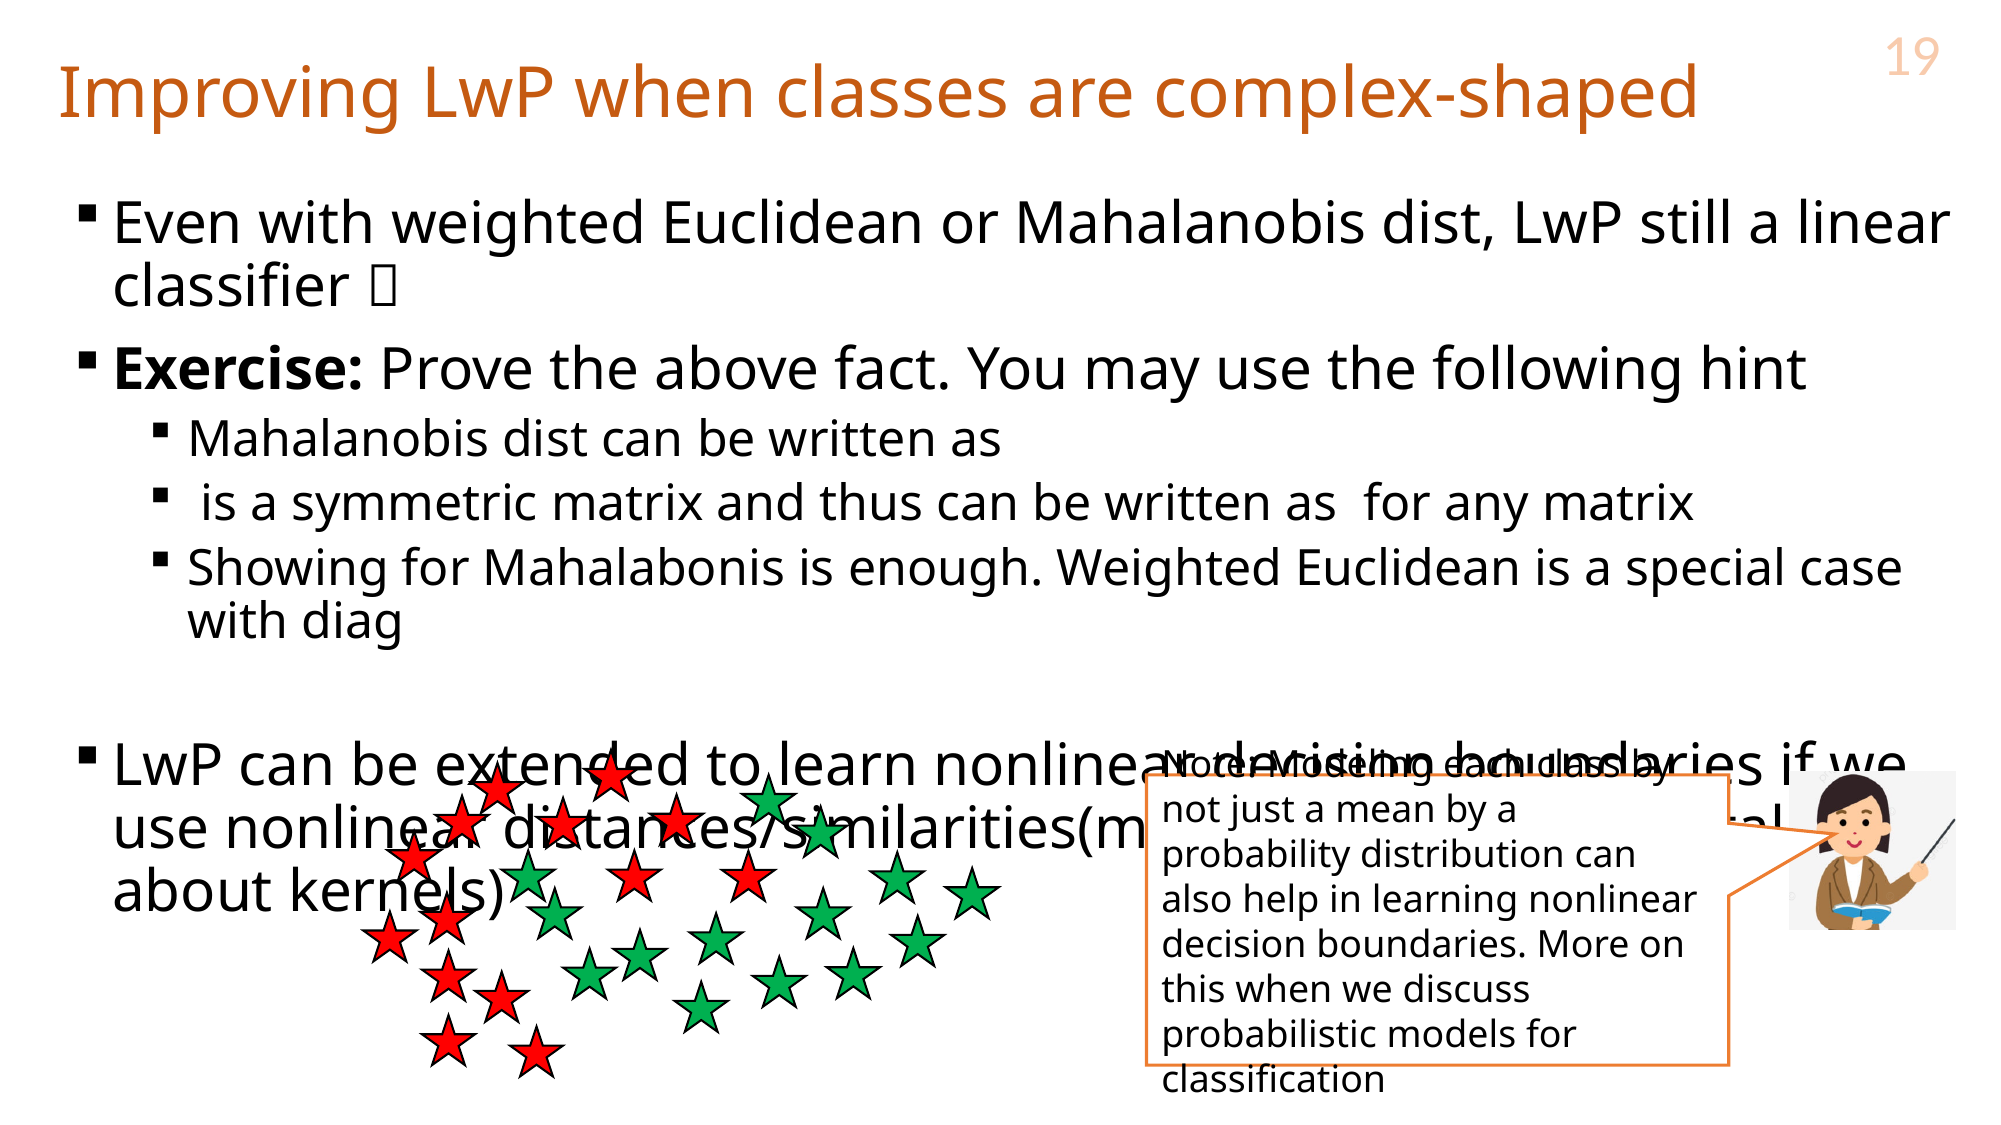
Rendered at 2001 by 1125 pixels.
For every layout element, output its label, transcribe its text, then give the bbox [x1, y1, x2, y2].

text_box [418, 1011, 479, 1068]
text_box [942, 864, 1002, 921]
text_box [749, 953, 810, 1010]
text_box [467, 759, 528, 816]
text_box [418, 947, 479, 1004]
text_box [581, 746, 641, 803]
title Improving LwP when classes are complex-shaped [43, 27, 1970, 163]
slide_number 19 [1857, 22, 1957, 83]
text_box [671, 978, 731, 1035]
text_box [506, 1023, 567, 1080]
text_box [384, 827, 444, 884]
picture [1789, 771, 1956, 930]
text_box [559, 945, 620, 1002]
text_box [604, 847, 665, 904]
text_box [417, 889, 477, 946]
text_box [646, 791, 707, 848]
text_box [610, 926, 670, 983]
text_box [823, 944, 884, 1001]
text_box Note: Modeling each class by not just a mean by a probability distribution can also help in learning nonlinear decision boundaries. More on this when we discuss probabilistic models for classification [1145, 773, 1789, 1067]
text_box [686, 909, 746, 966]
text_box [533, 794, 593, 851]
text_box [867, 849, 928, 905]
text_box [887, 912, 948, 969]
text_box [738, 771, 799, 828]
text_box [498, 847, 558, 904]
text_box [718, 847, 779, 904]
text_box [432, 792, 492, 849]
text_box [790, 803, 851, 860]
text_box [524, 884, 585, 941]
text_box [471, 968, 532, 1025]
text_box [793, 884, 853, 941]
text_box [360, 908, 420, 965]
